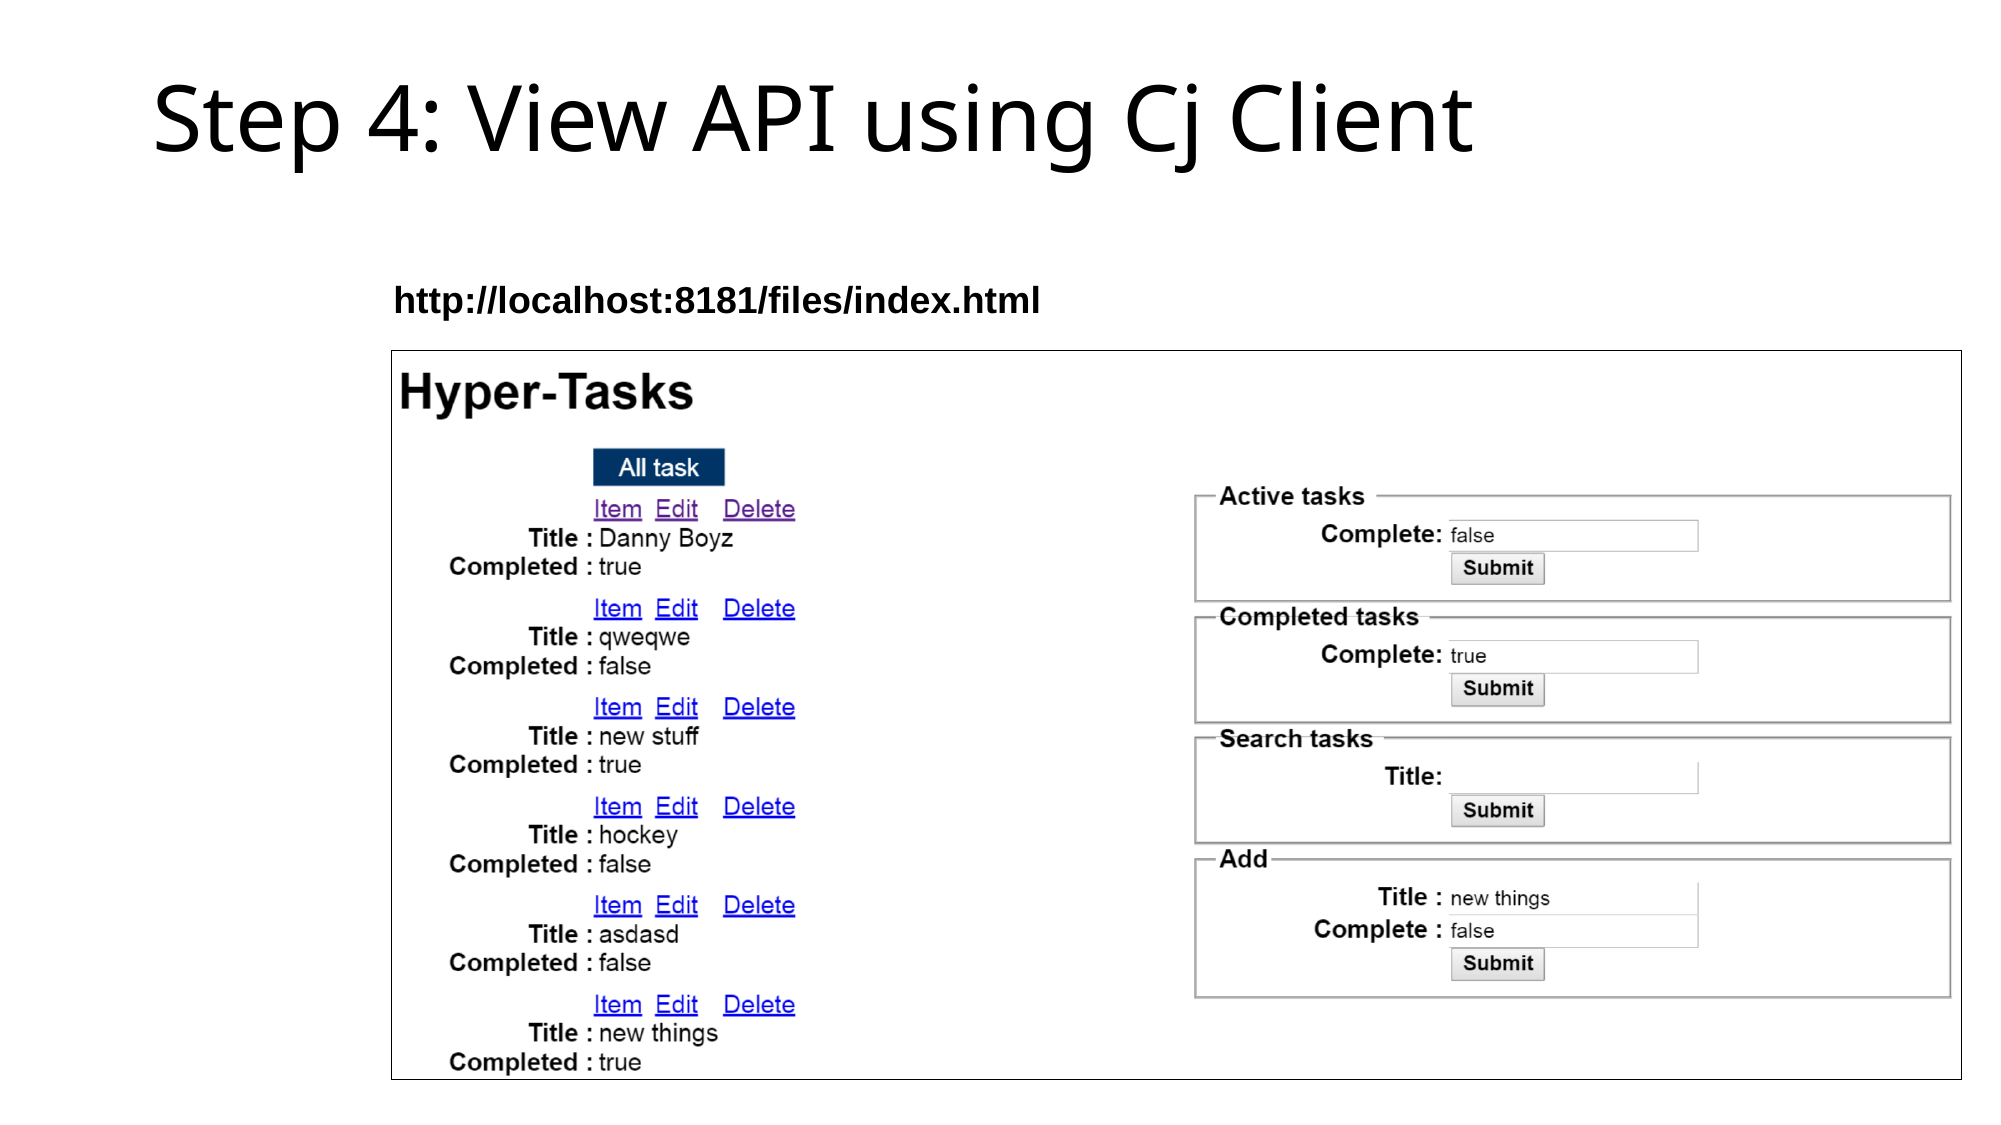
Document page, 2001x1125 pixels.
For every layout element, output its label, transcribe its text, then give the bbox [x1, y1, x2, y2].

text_box Step 4: View API using Cj Client [137, 59, 1863, 185]
text_box http://localhost:8181/files/index.html [378, 268, 1132, 329]
picture [391, 350, 1962, 1080]
